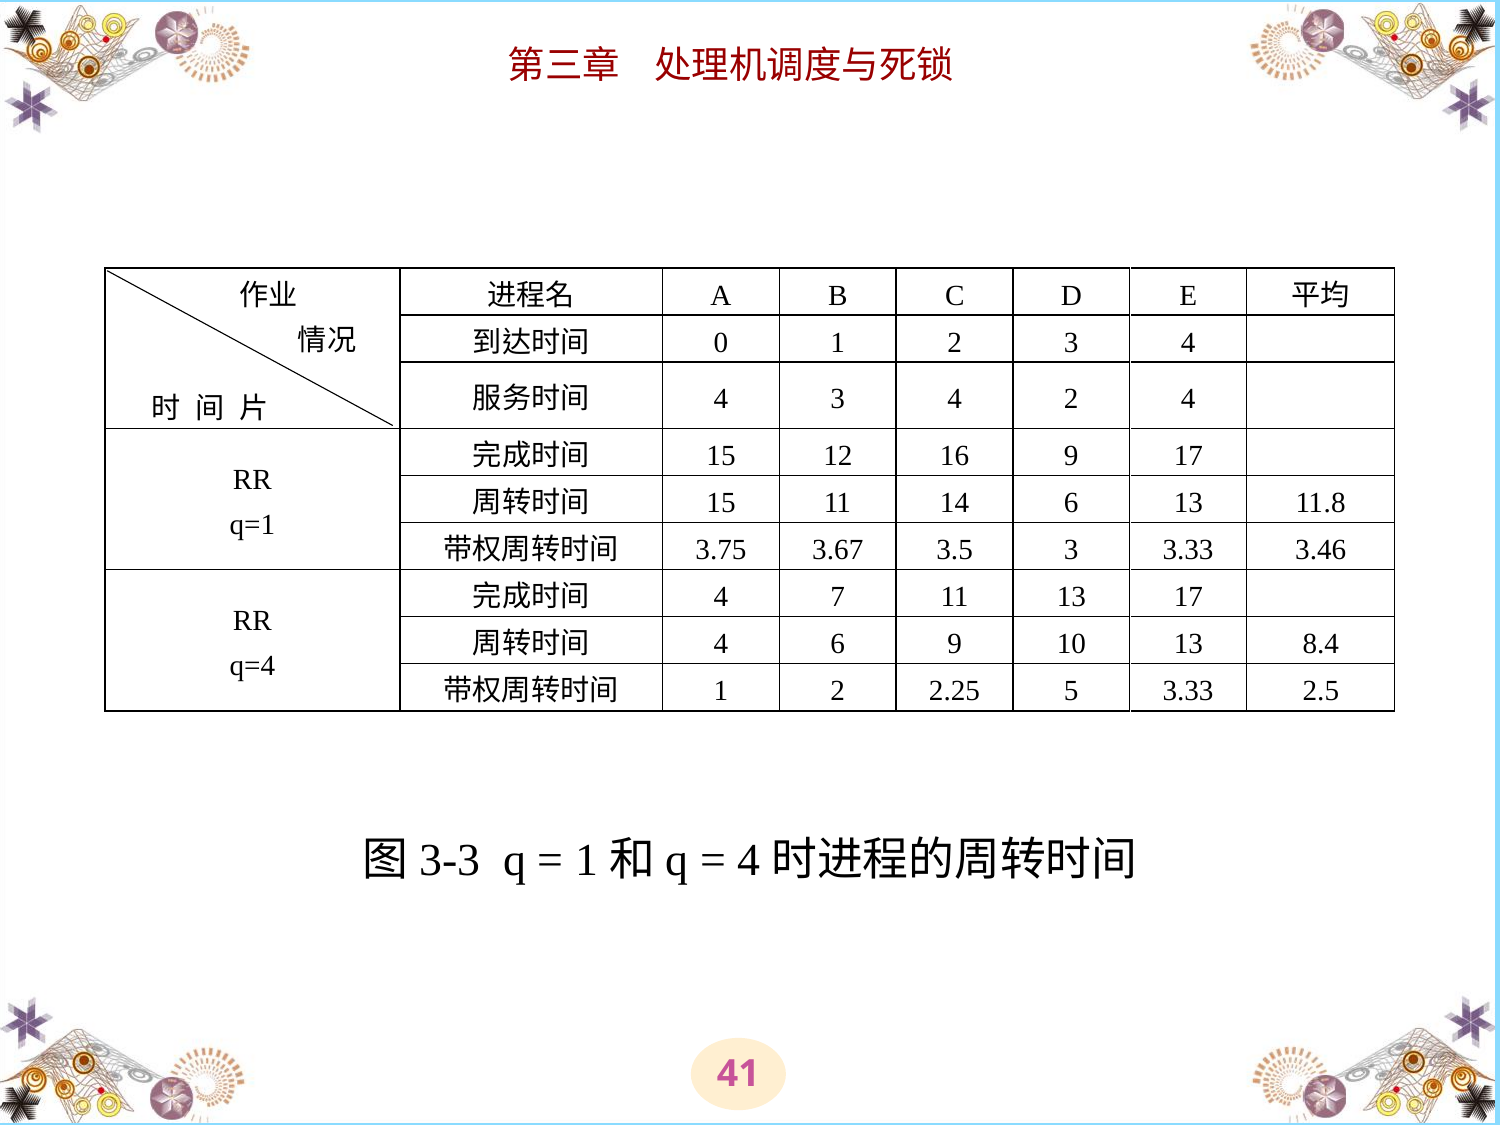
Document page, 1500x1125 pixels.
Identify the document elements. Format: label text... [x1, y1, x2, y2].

list 图3-3 q = 1和q = 4时进程的周转时间 [0, 822, 1500, 901]
picture [0, 901, 1495, 1123]
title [64, 266, 1436, 722]
picture [0, 2, 1495, 822]
